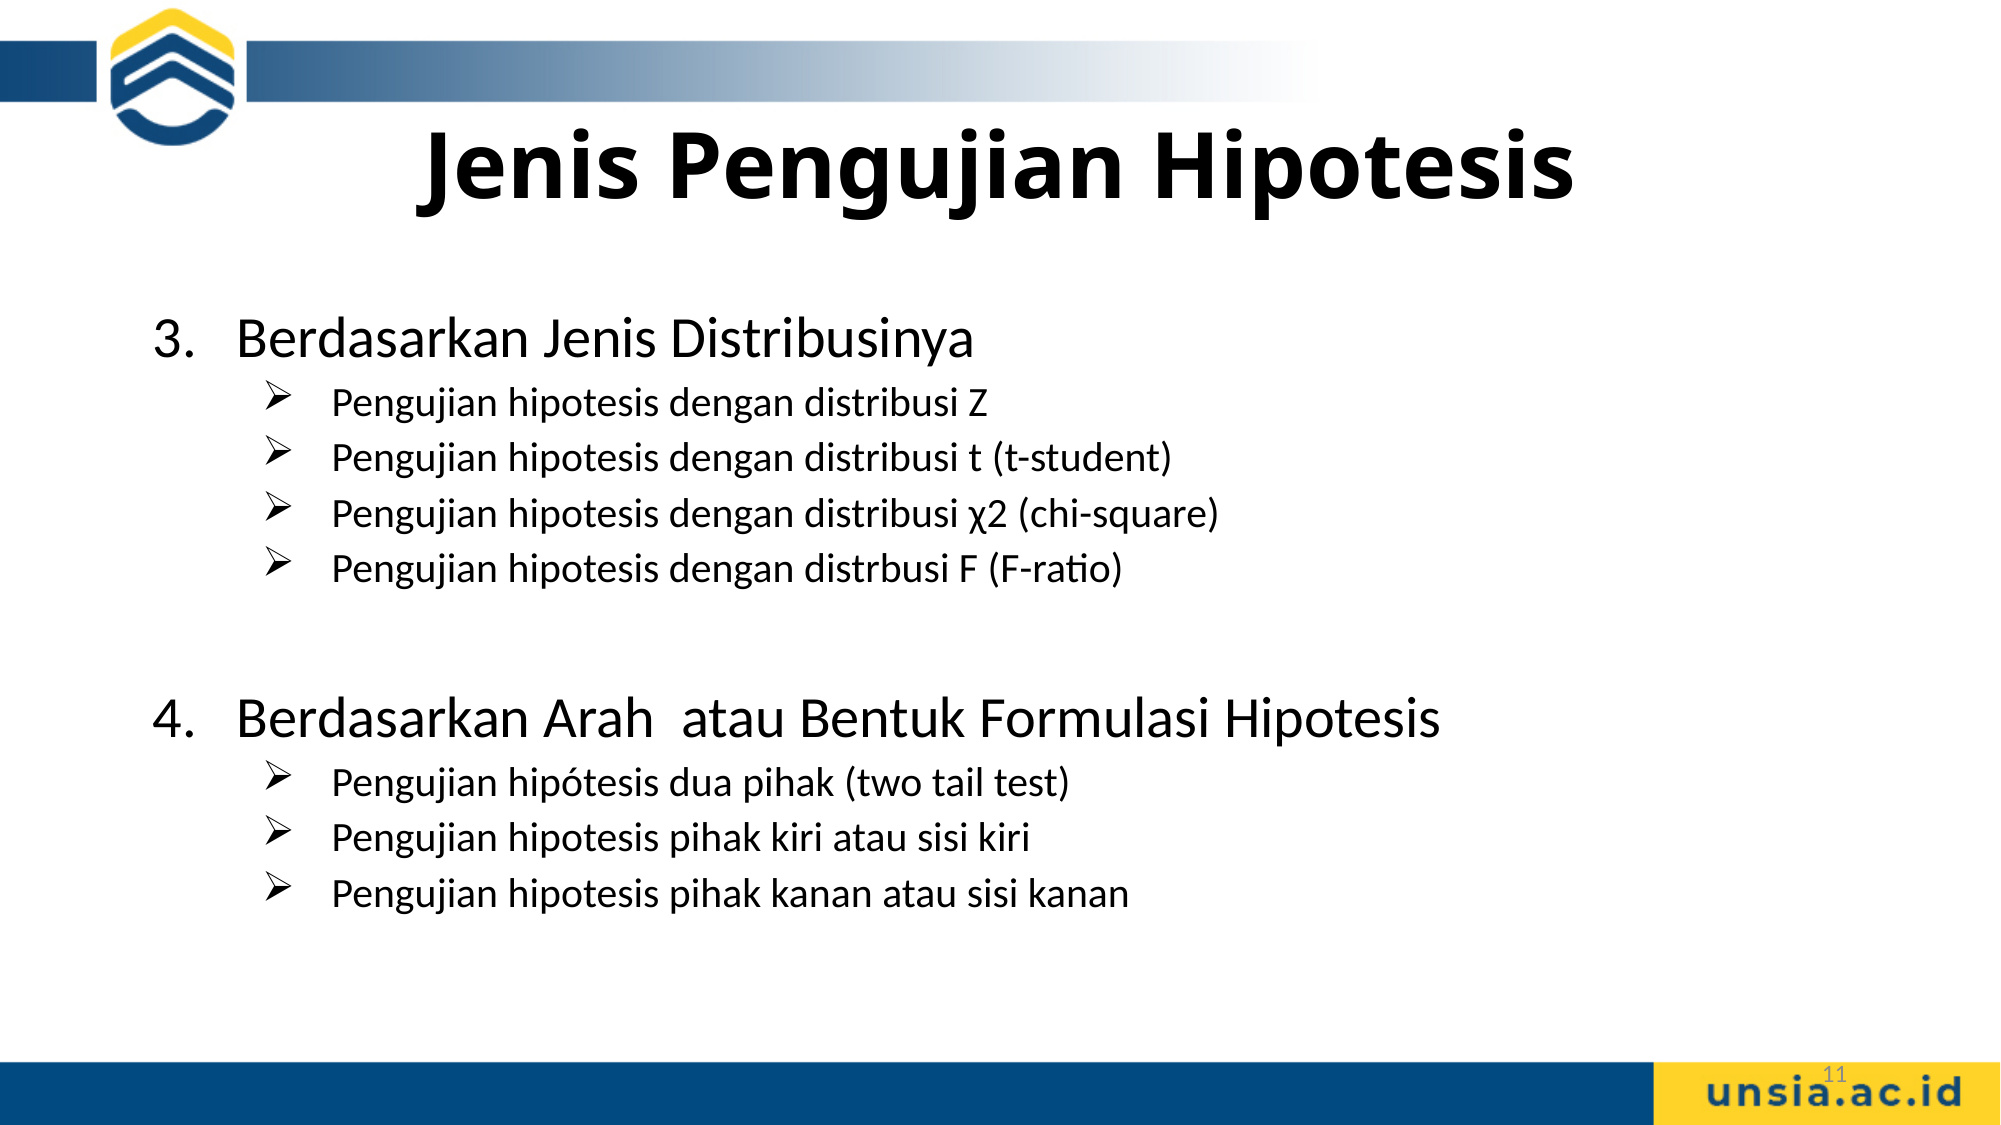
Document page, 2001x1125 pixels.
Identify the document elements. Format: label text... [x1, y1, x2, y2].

slide_number 11 [1412, 1042, 1863, 1103]
picture [0, 0, 2001, 1125]
list Berdasarkan Jenis Distribusinya Pengujian hipotesis dengan distribusi Z Pengujian hipotesis dengan distribusi t (t-student) Pengujian hipotesis dengan distribusi χ2 (chi-square) Pengujian hipotesis dengan distrbusi F (F-ratio) Berdasarkan Arah atau Bentuk Formulasi Hipotesis Pengujian hipótesis dua pihak (two tail test) Pengujian hipotesis pihak kiri atau sisi kiri Pengujian hipotesis pihak kanan atau sisi kanan [137, 299, 1863, 1014]
title Jenis Pengujian Hipotesis [137, 59, 1863, 278]
